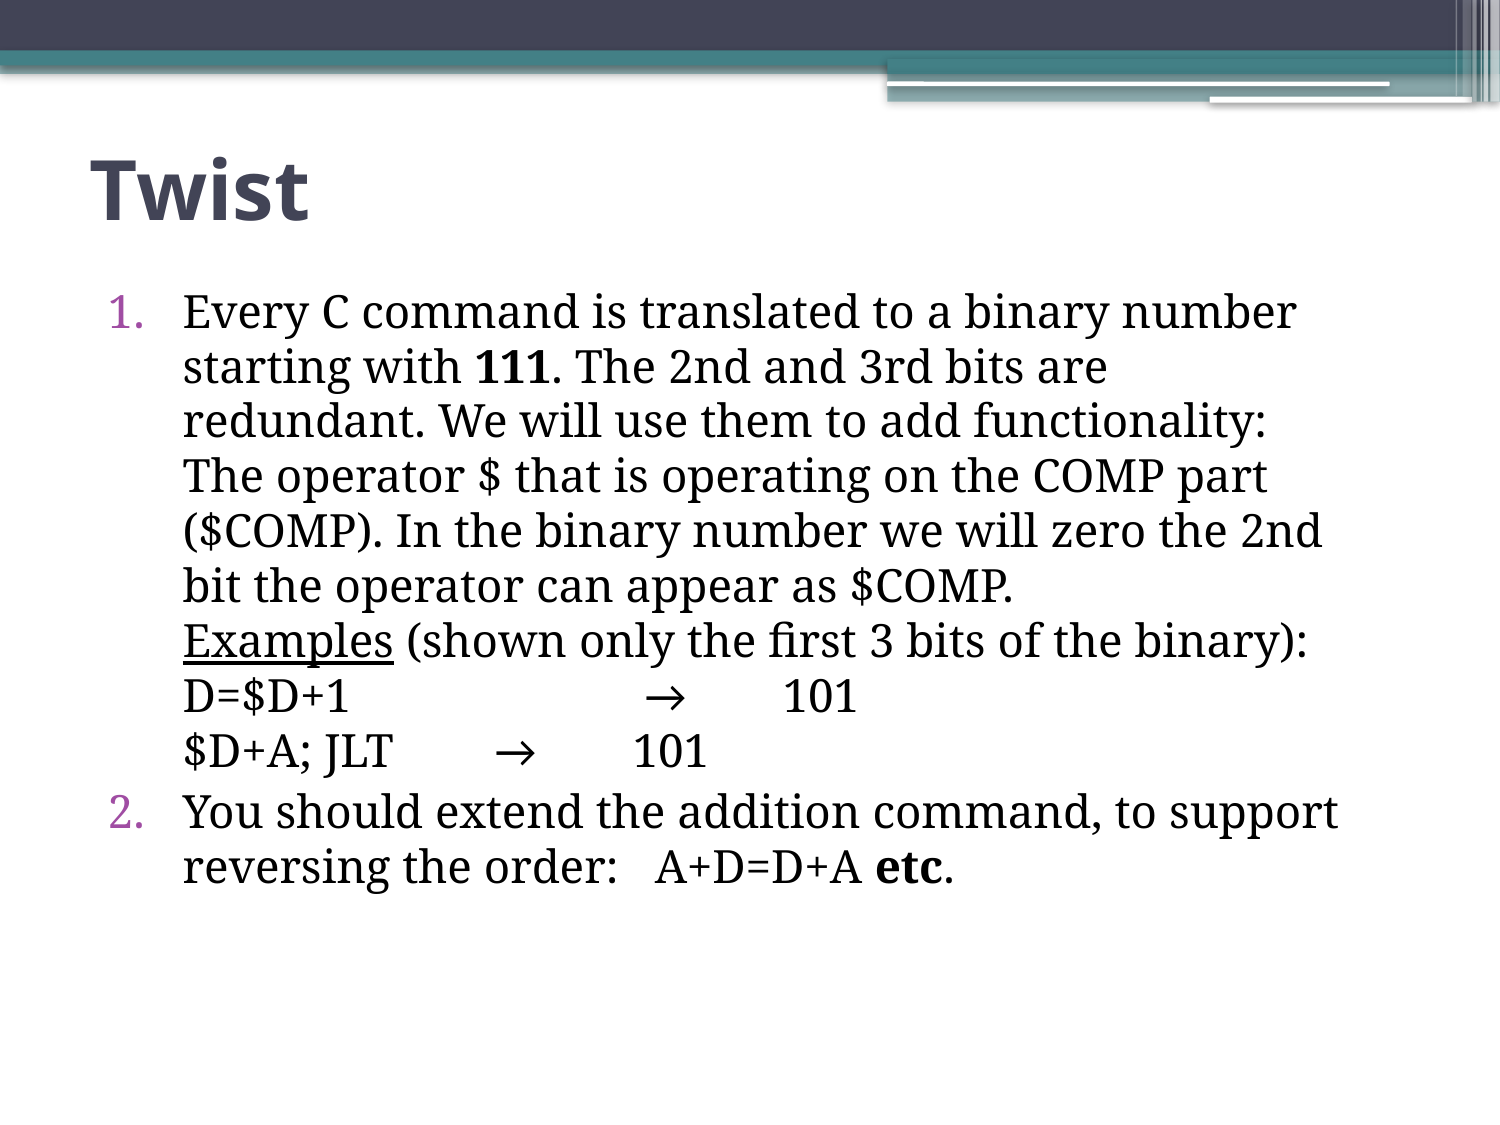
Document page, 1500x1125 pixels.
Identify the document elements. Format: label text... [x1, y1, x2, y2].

title Twist [75, 99, 1425, 275]
list Every C command is translated to a binary number starting with 111. The 2nd and 3rd bits are redundant. We will use them to add functionality: The operator $ that is operating on the COMP part ($COMP). In the binary number we will zero the 2nd bit the operator can appear as $COMP. Examples (shown only the first 3 bits of the binary): D=$D+1 → 101 $D+A; JLT → 101 You should extend the addition command, to support reversing the order: A+D=D+A etc. [75, 275, 1425, 985]
